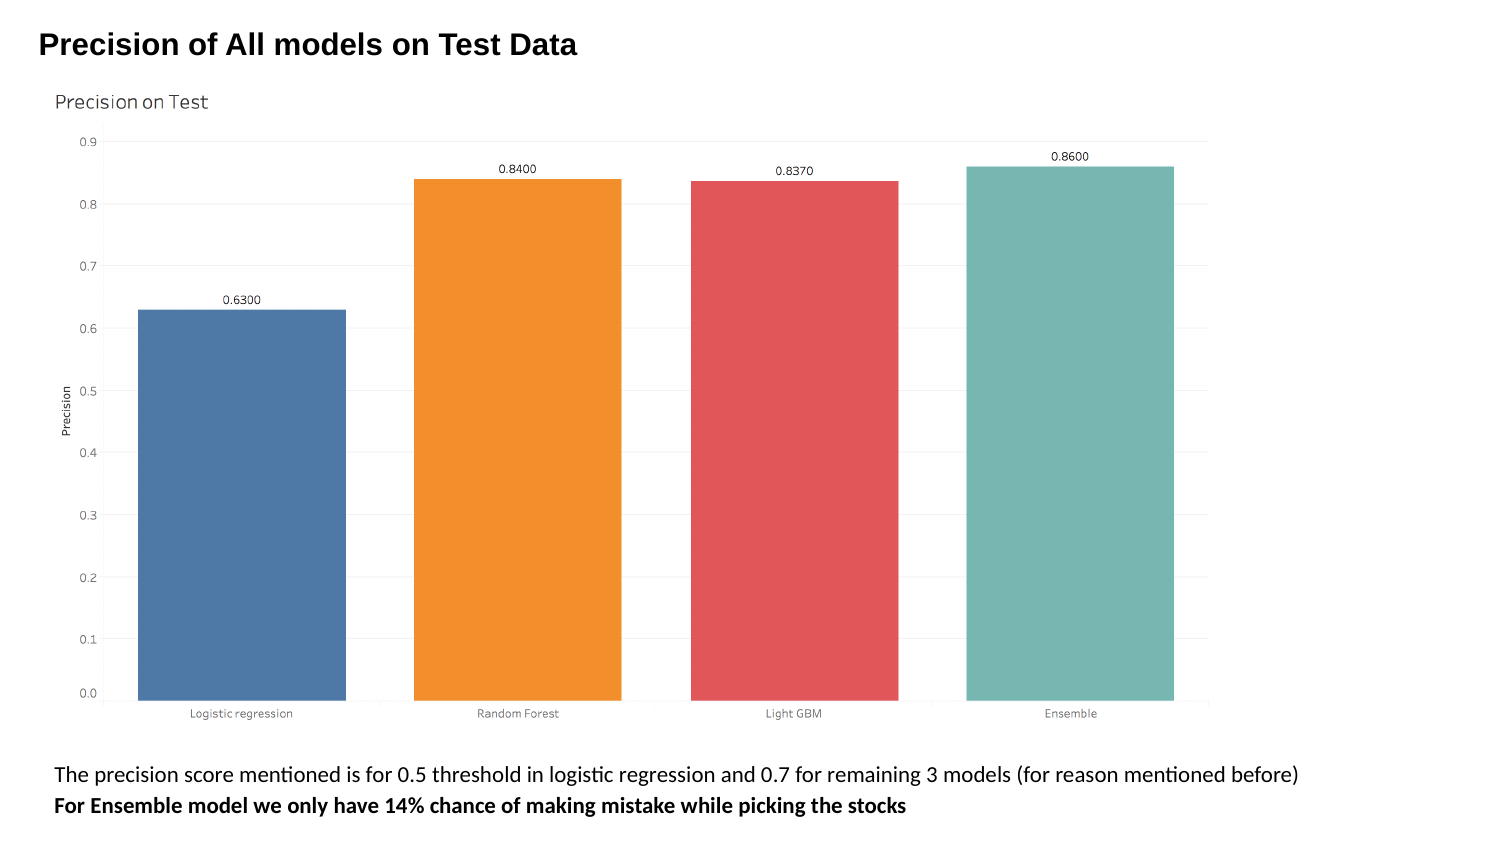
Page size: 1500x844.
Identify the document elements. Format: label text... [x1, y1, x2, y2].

text_box The precision score mentioned is for 0.5 threshold in logistic regression and 0.7 for remaining 3 models (for reason mentioned before) For Ensemble model we only have 14% chance of making mistake while picking the stocks [39, 740, 1331, 835]
text_box Precision of All models on Test Data [23, 9, 1255, 48]
picture [39, 70, 1220, 751]
